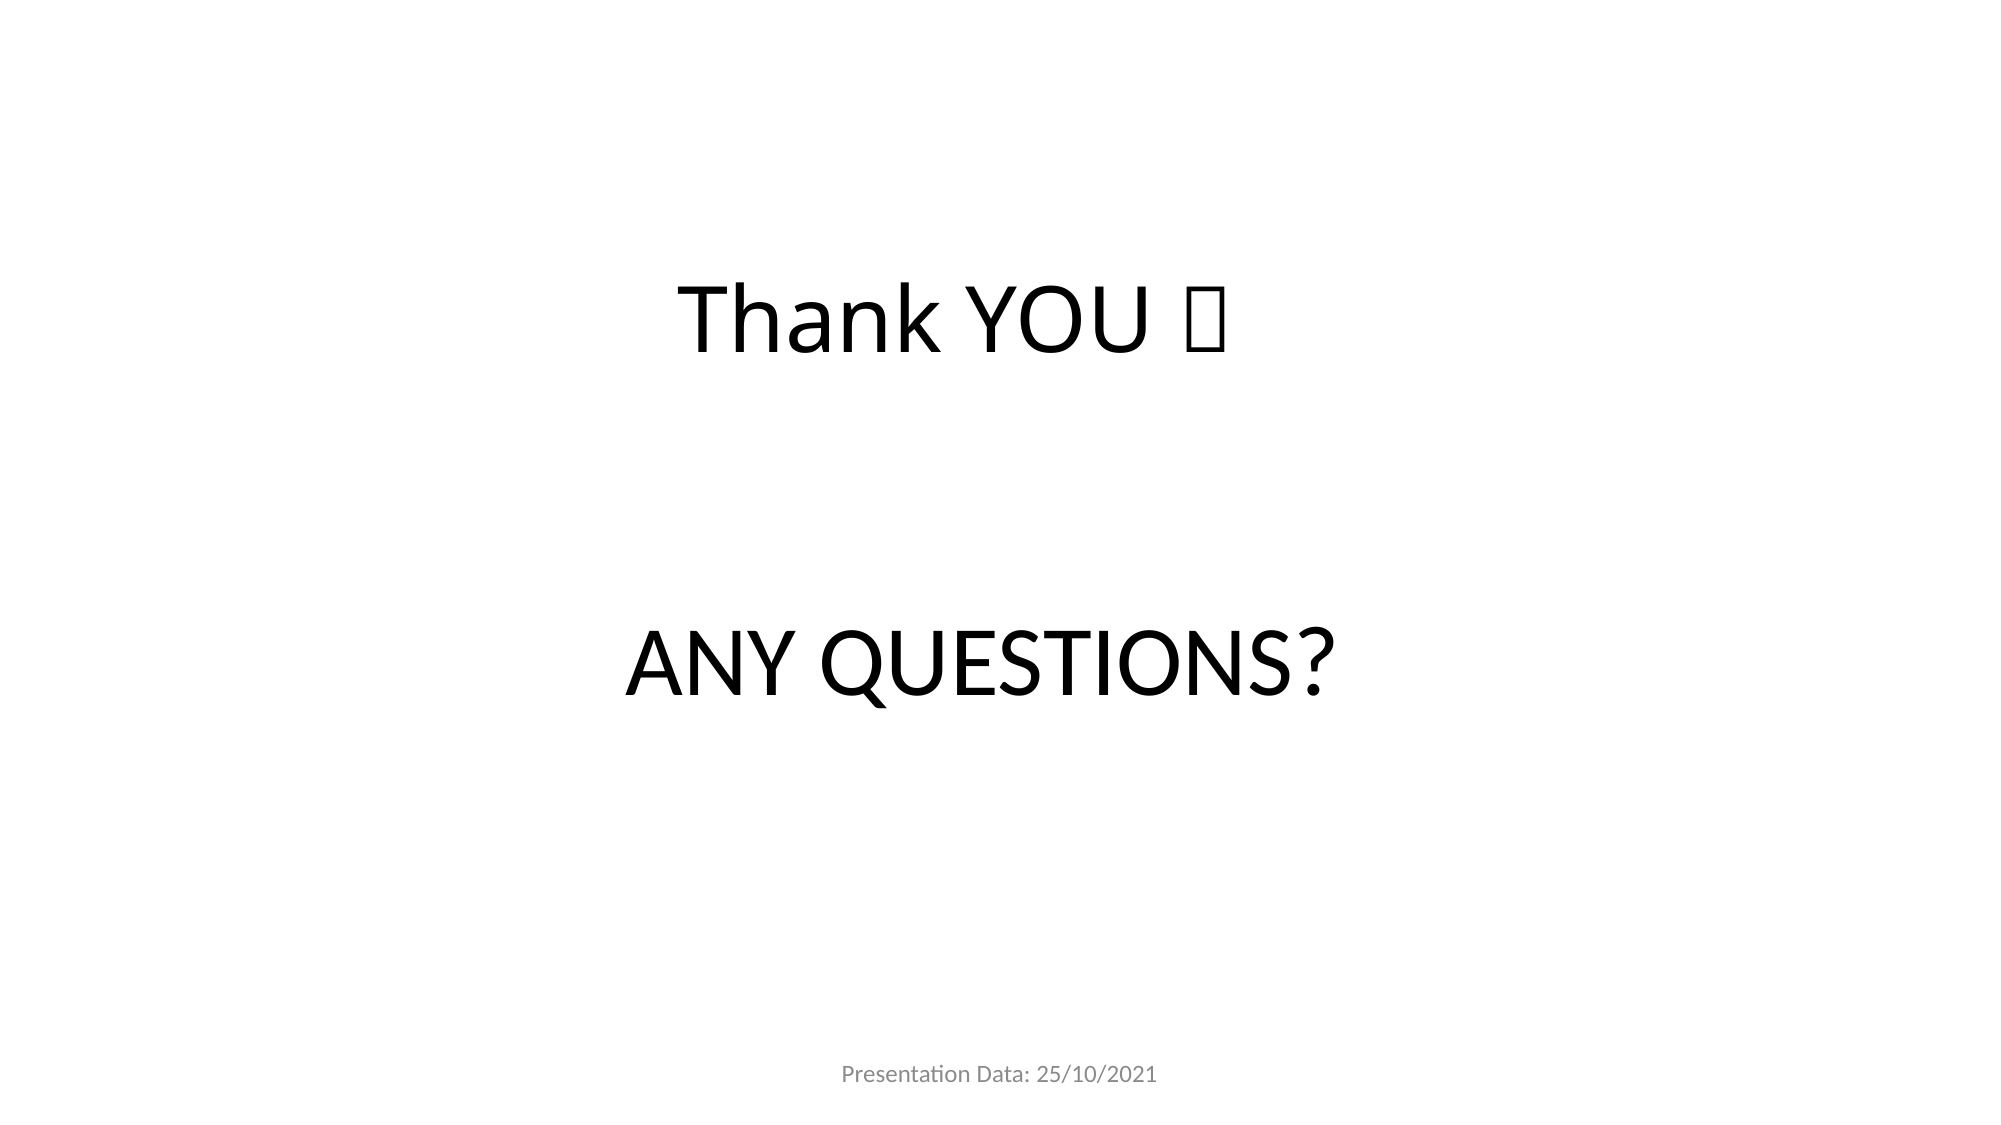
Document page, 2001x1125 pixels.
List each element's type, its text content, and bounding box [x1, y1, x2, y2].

title Thank YOU  [662, 213, 2000, 432]
list ANY QUESTIONS? [610, 601, 2000, 1125]
footer Presentation Data: 25/10/2021 [662, 1042, 1338, 1103]
